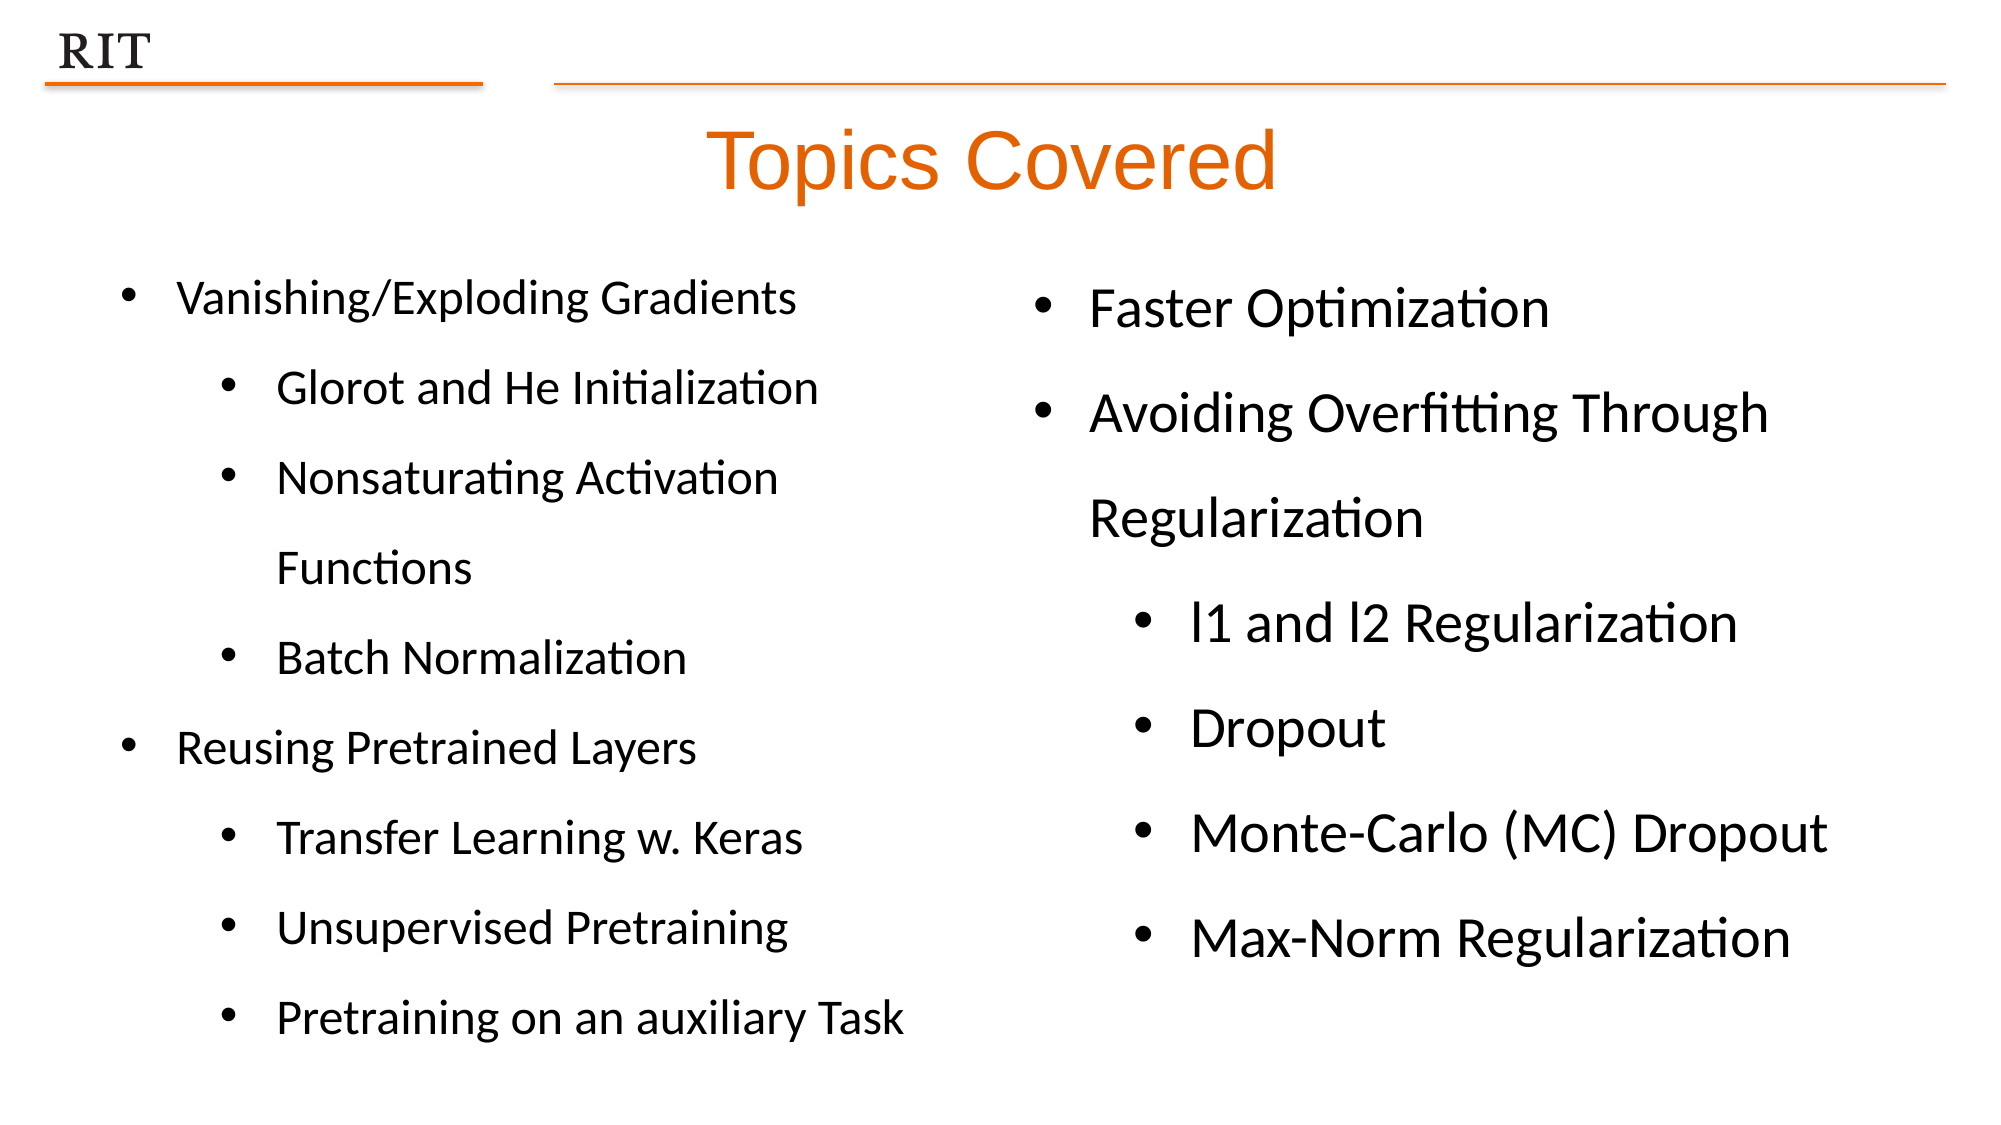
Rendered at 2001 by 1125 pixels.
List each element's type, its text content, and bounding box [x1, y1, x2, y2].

text_box Vanishing/Exploding Gradients Glorot and He Initialization Nonsaturating Activation Functions Batch Normalization Reusing Pretrained Layers Transfer Learning w. Keras Unsupervised Pretraining Pretraining on an auxiliary Task [100, 214, 992, 1086]
title Topics Covered [92, 114, 1893, 198]
text_box Faster Optimization Avoiding Overfitting Through Regularization l1 and l2 Regularization Dropout Monte-Carlo (MC) Dropout Max-Norm Regularization [1013, 214, 1906, 1028]
